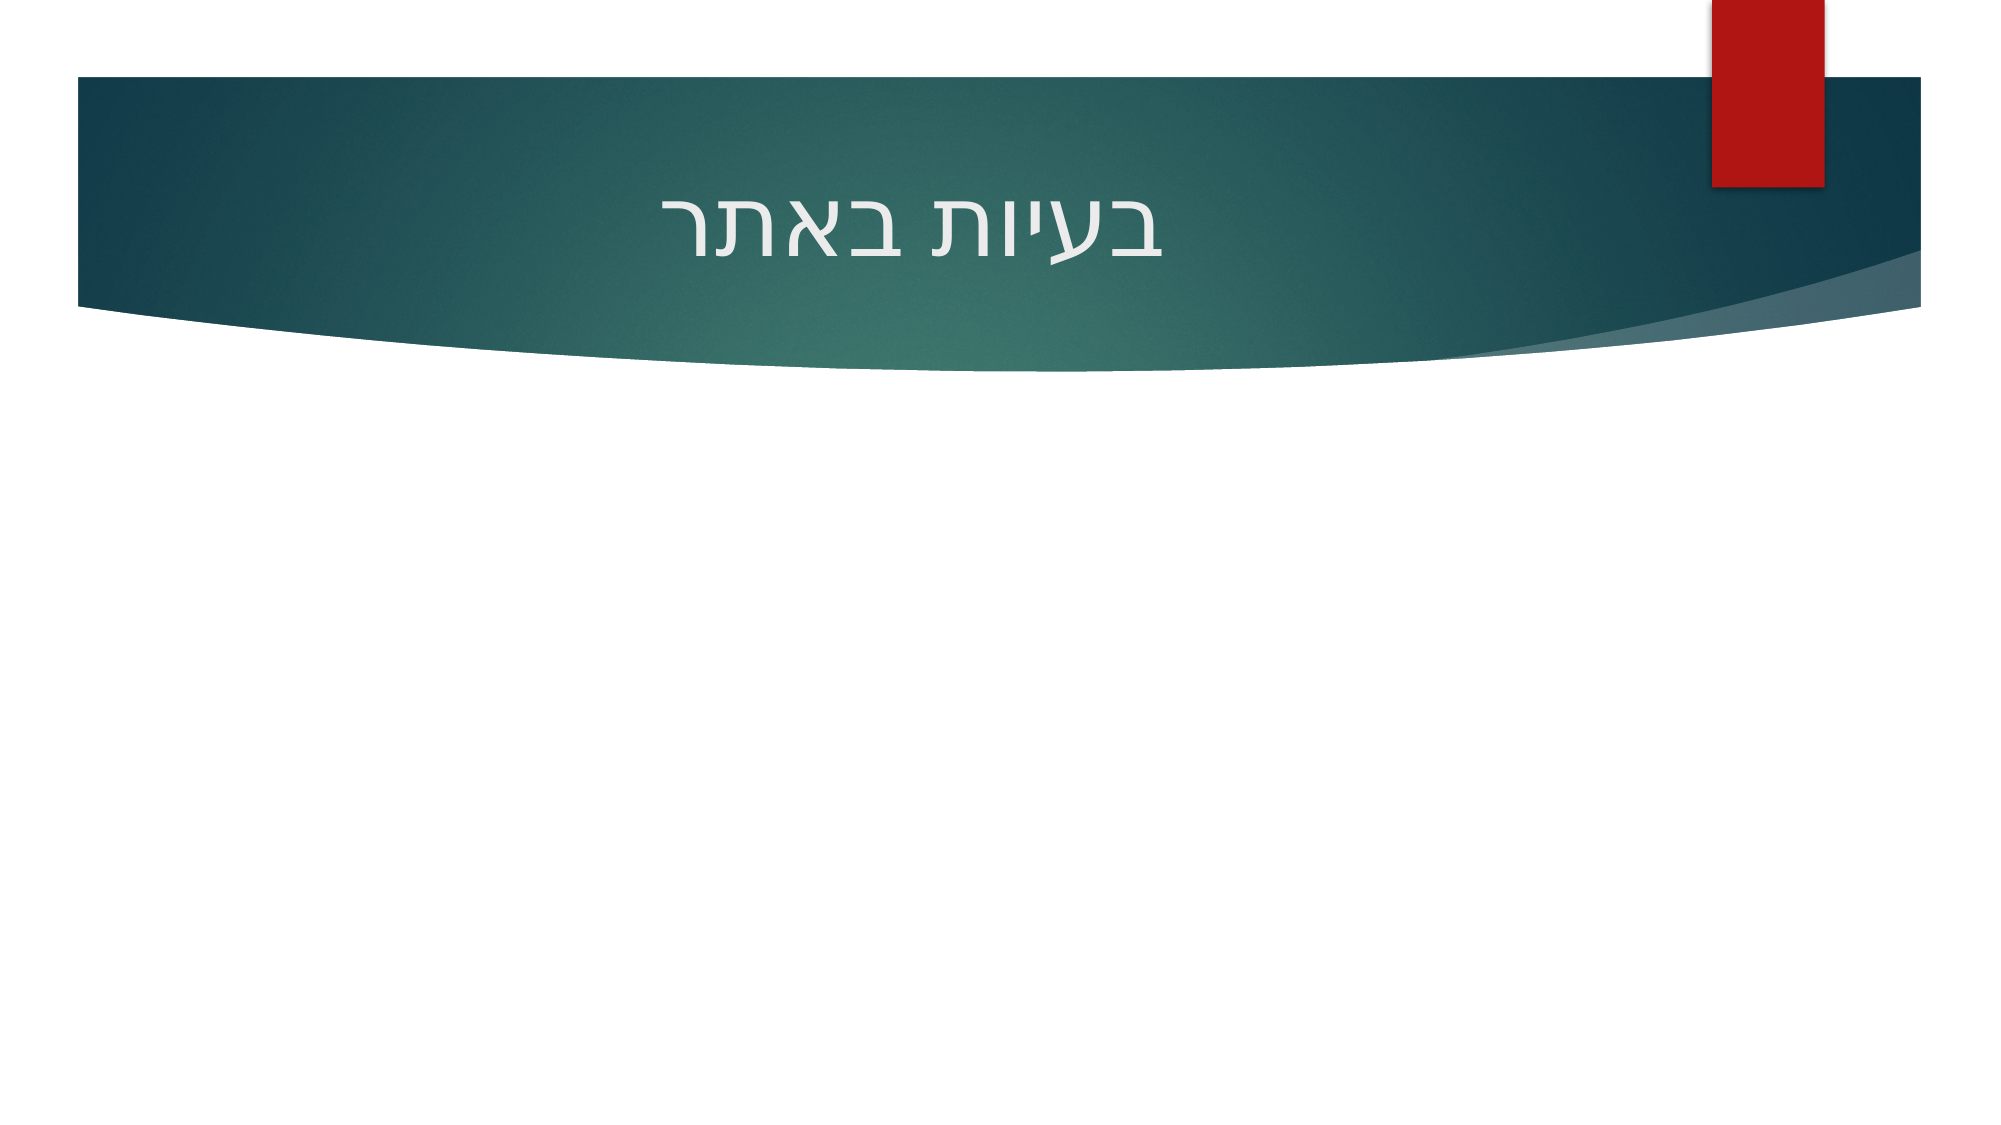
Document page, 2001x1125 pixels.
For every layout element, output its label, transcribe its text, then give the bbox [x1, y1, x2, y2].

title בעיות באתר [188, 158, 1637, 275]
